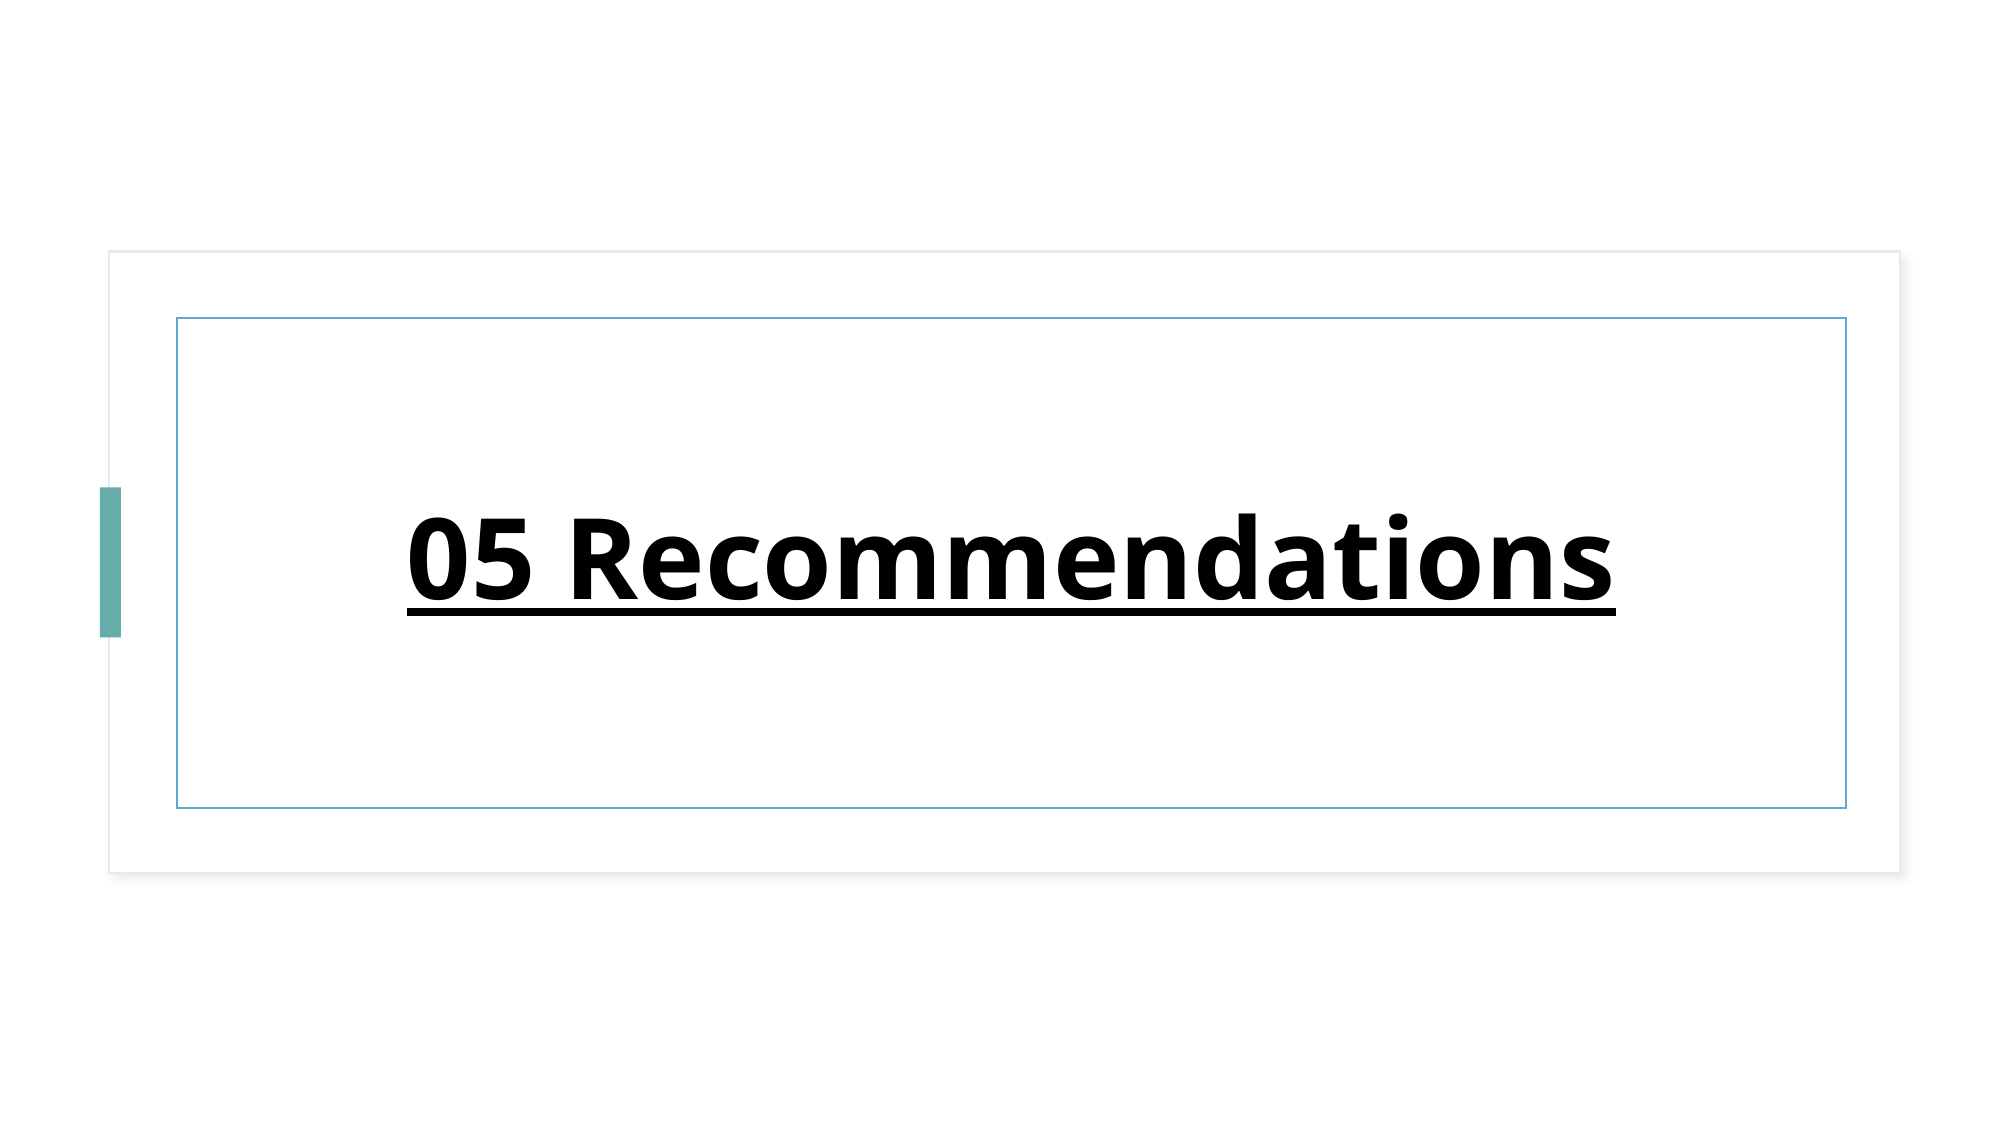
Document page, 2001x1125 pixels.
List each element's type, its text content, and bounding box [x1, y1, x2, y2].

title 05 Recommendations [176, 317, 1847, 809]
